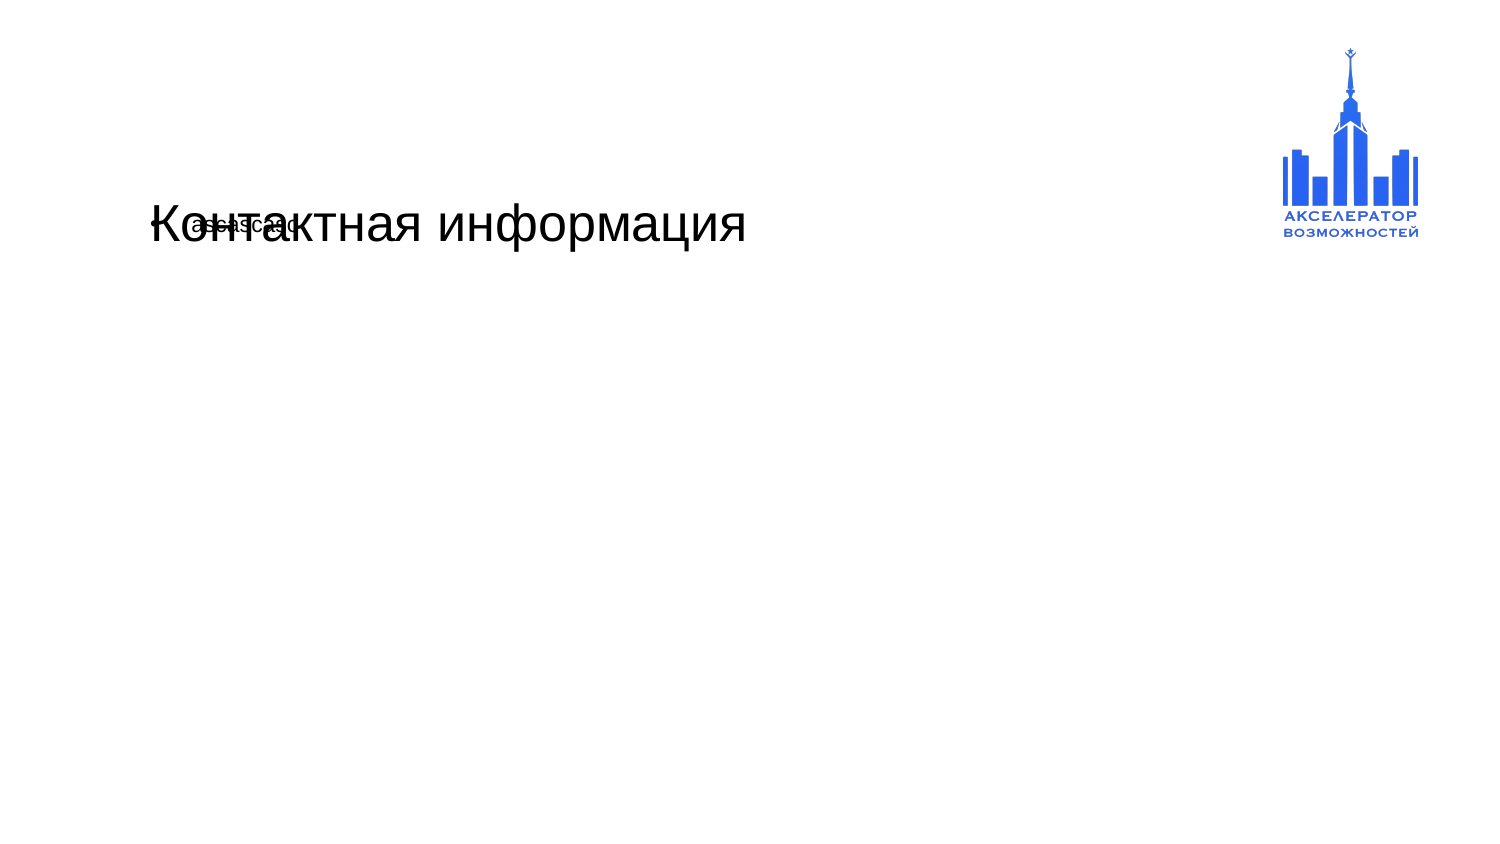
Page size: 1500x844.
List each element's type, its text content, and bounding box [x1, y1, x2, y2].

picture [1283, 48, 1418, 237]
subtitle ascascasc [150, 150, 900, 300]
